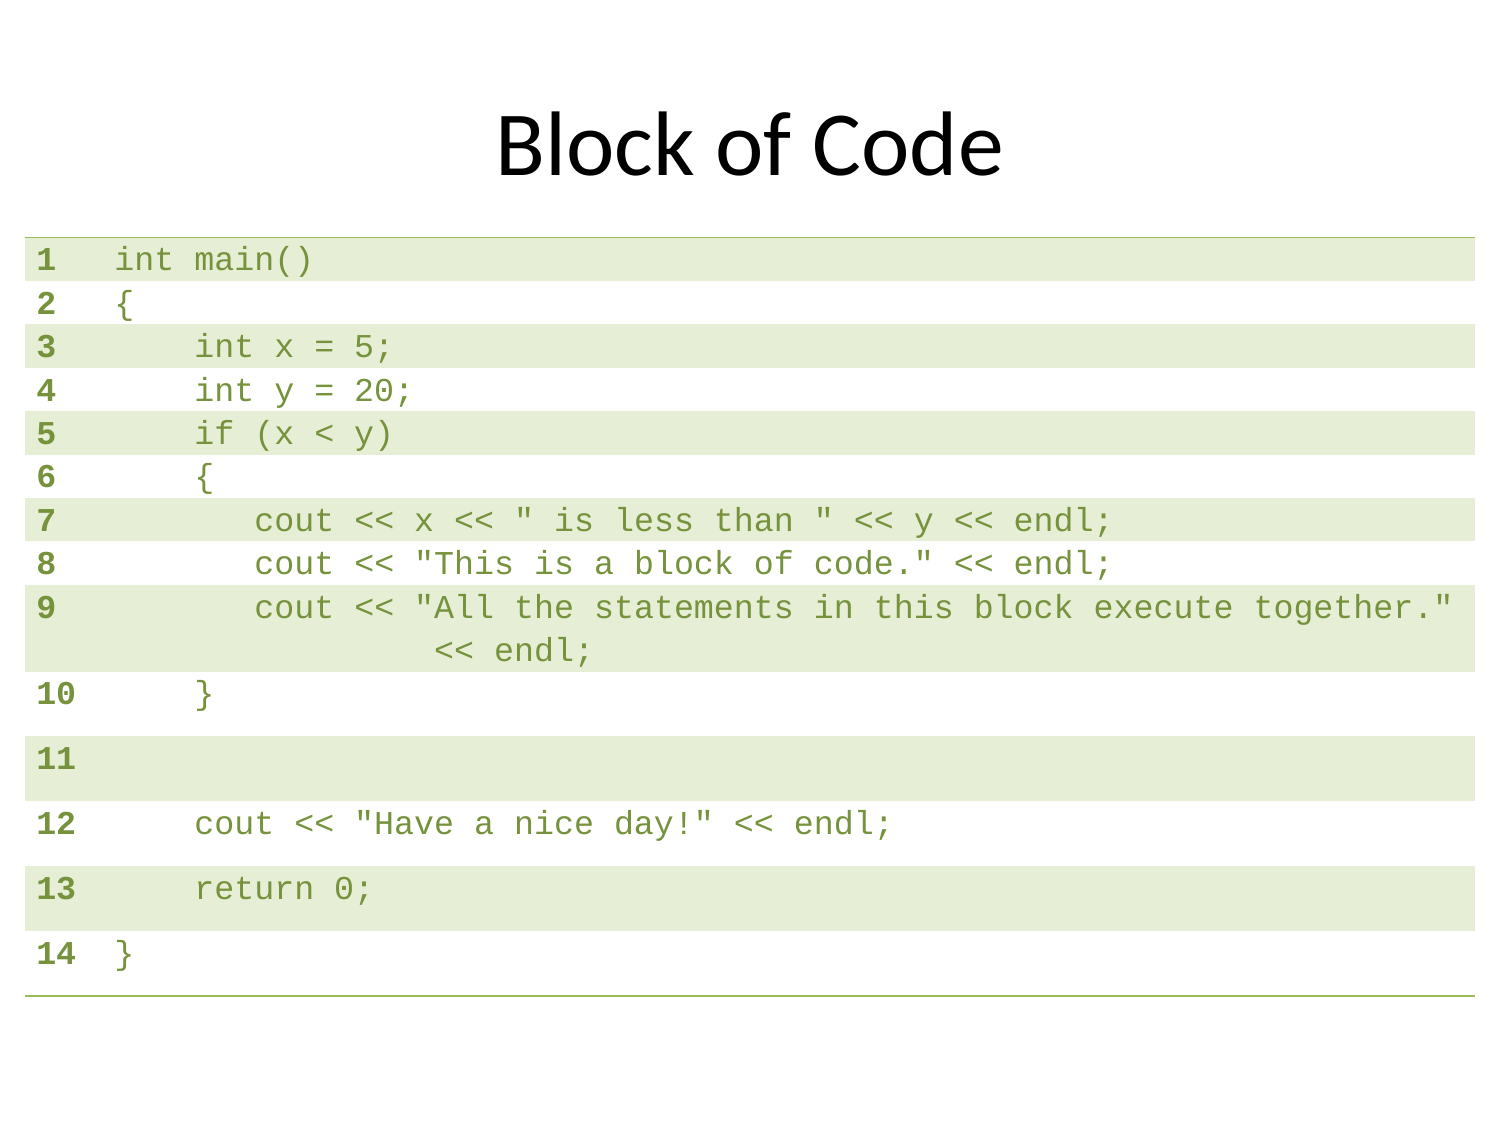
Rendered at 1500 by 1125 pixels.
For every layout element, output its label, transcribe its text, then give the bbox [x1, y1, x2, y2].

table_cell 5 [25, 411, 103, 455]
table_header 1 [25, 238, 103, 281]
table_cell 10 [25, 672, 103, 736]
table_header int main() [103, 238, 1475, 281]
table_cell 3 [25, 324, 103, 368]
table_cell cout << "Have a nice day!" << endl; [103, 801, 1475, 866]
table_cell 7 [25, 498, 103, 541]
table_cell 13 [25, 866, 103, 931]
table_cell { [103, 455, 1475, 498]
table_cell } [103, 931, 1475, 995]
table_cell [103, 736, 1475, 801]
title Block of Code [75, 45, 1425, 233]
table_cell int y = 20; [103, 368, 1475, 411]
table_cell { [103, 281, 1475, 324]
table_cell 8 [25, 541, 103, 585]
table_cell 2 [25, 281, 103, 324]
table_cell 14 [25, 931, 103, 995]
table_cell 4 [25, 368, 103, 411]
table_cell 12 [25, 801, 103, 866]
table_cell cout << "All the statements in this block execute together." << endl; [103, 585, 1475, 672]
table_cell if (x < y) [103, 411, 1475, 455]
table_cell return 0; [103, 866, 1475, 931]
table_cell cout << "This is a block of code." << endl; [103, 541, 1475, 585]
table_cell } [103, 672, 1475, 736]
table_cell int x = 5; [103, 324, 1475, 368]
table_cell 11 [25, 736, 103, 801]
table_cell 6 [25, 455, 103, 498]
table_cell 9 [25, 585, 103, 672]
table_cell cout << x << " is less than " << y << endl; [103, 498, 1475, 541]
